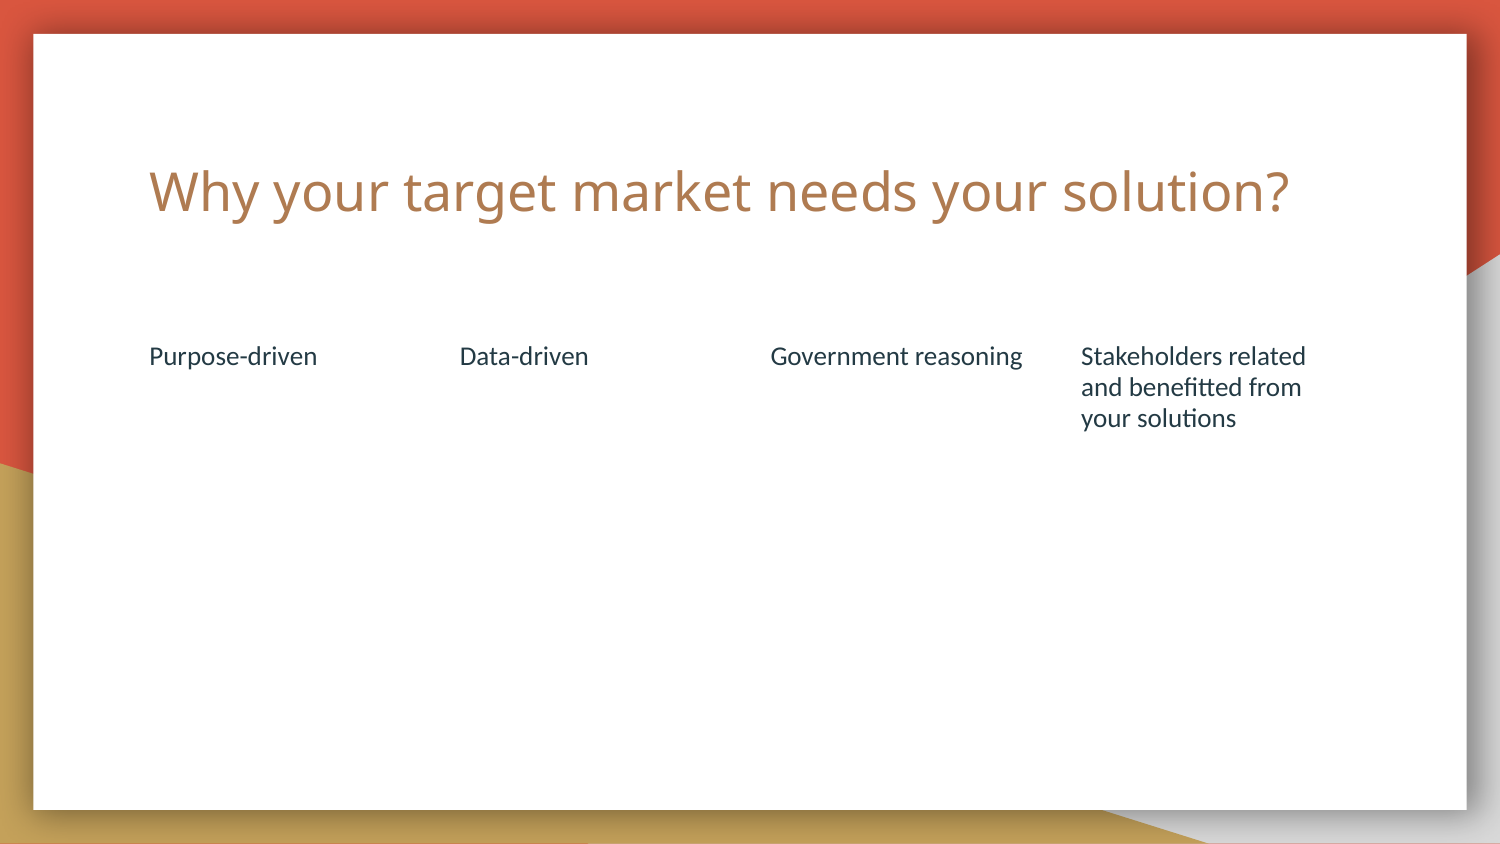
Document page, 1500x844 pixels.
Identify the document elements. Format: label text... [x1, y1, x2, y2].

list Data-driven [444, 326, 745, 729]
list Purpose-driven [134, 326, 434, 729]
list Government reasoning [755, 326, 1055, 729]
list Stakeholders related and benefitted from your solutions [1066, 326, 1366, 729]
title Why your target market needs your solution? [134, 138, 1366, 296]
